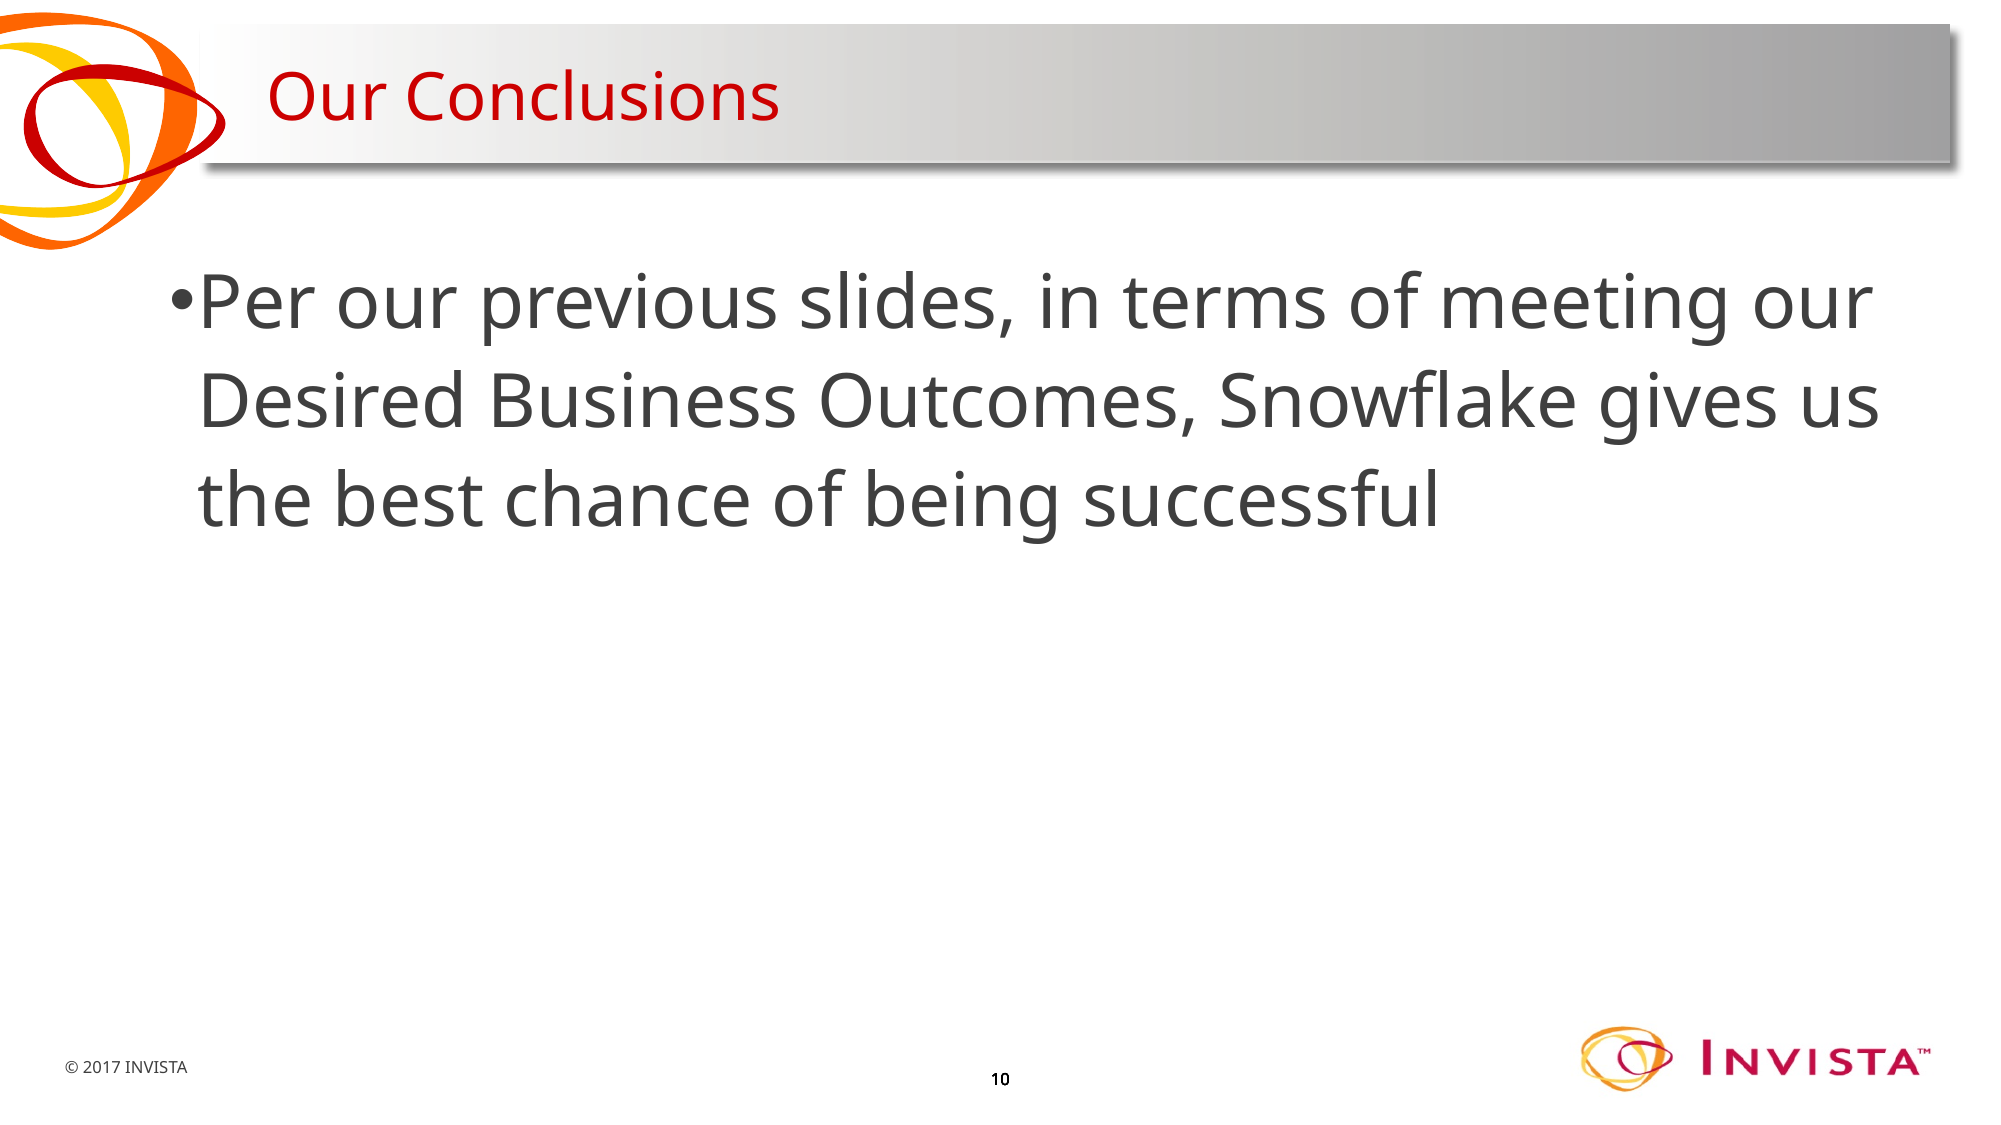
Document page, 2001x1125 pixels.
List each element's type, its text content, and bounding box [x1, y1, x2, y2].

title Our Conclusions [266, 37, 1934, 151]
picture [0, 0, 1950, 263]
picture [1540, 999, 1967, 1117]
list Per our previous slides, in terms of meeting our Desired Business Outcomes, Snowflake gives us the best chance of being successful [169, 243, 1904, 995]
